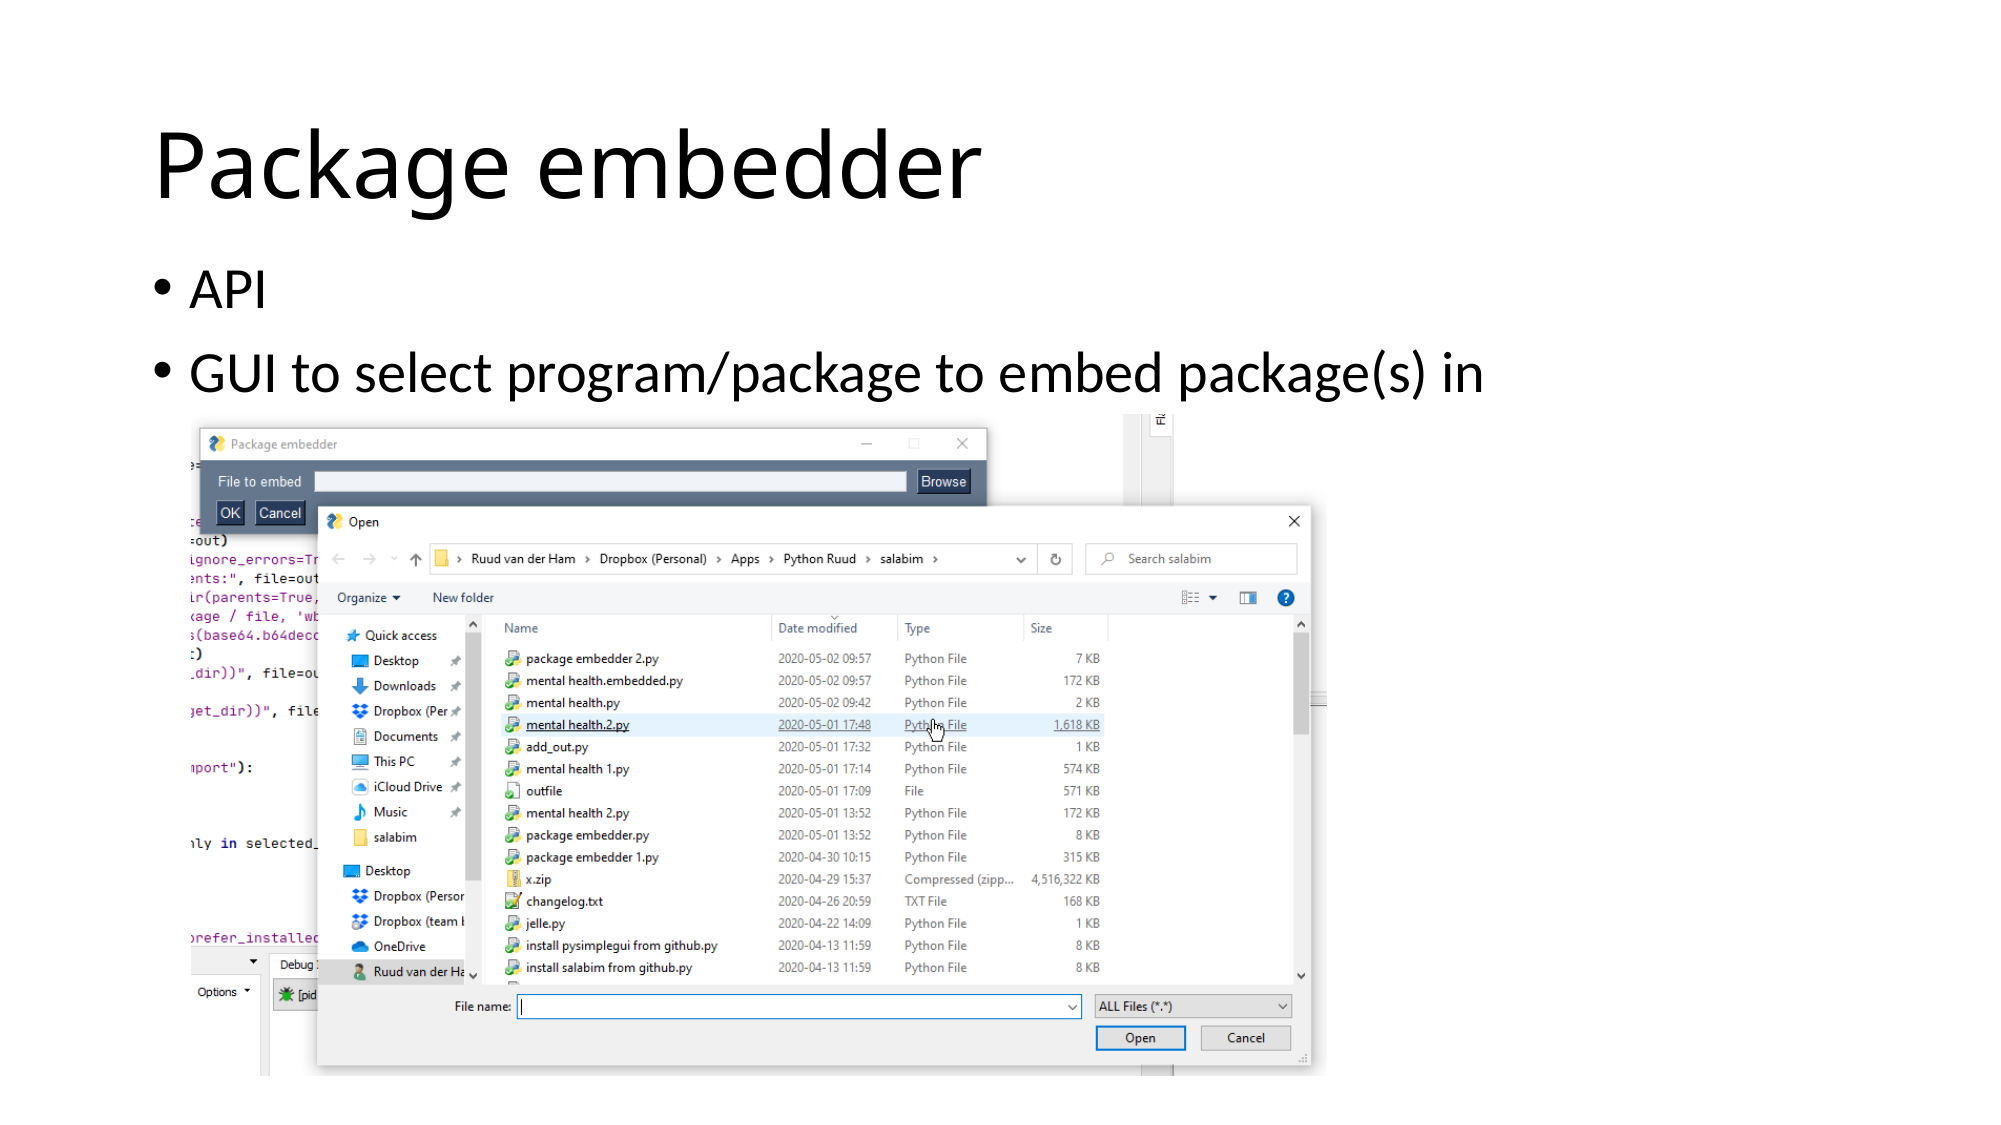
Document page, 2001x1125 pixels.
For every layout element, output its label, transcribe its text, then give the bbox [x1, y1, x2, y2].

picture [191, 414, 1327, 1076]
list API GUI to select program/package to embed package(s) in [137, 250, 1863, 1014]
title Package embedder [137, 59, 1863, 250]
